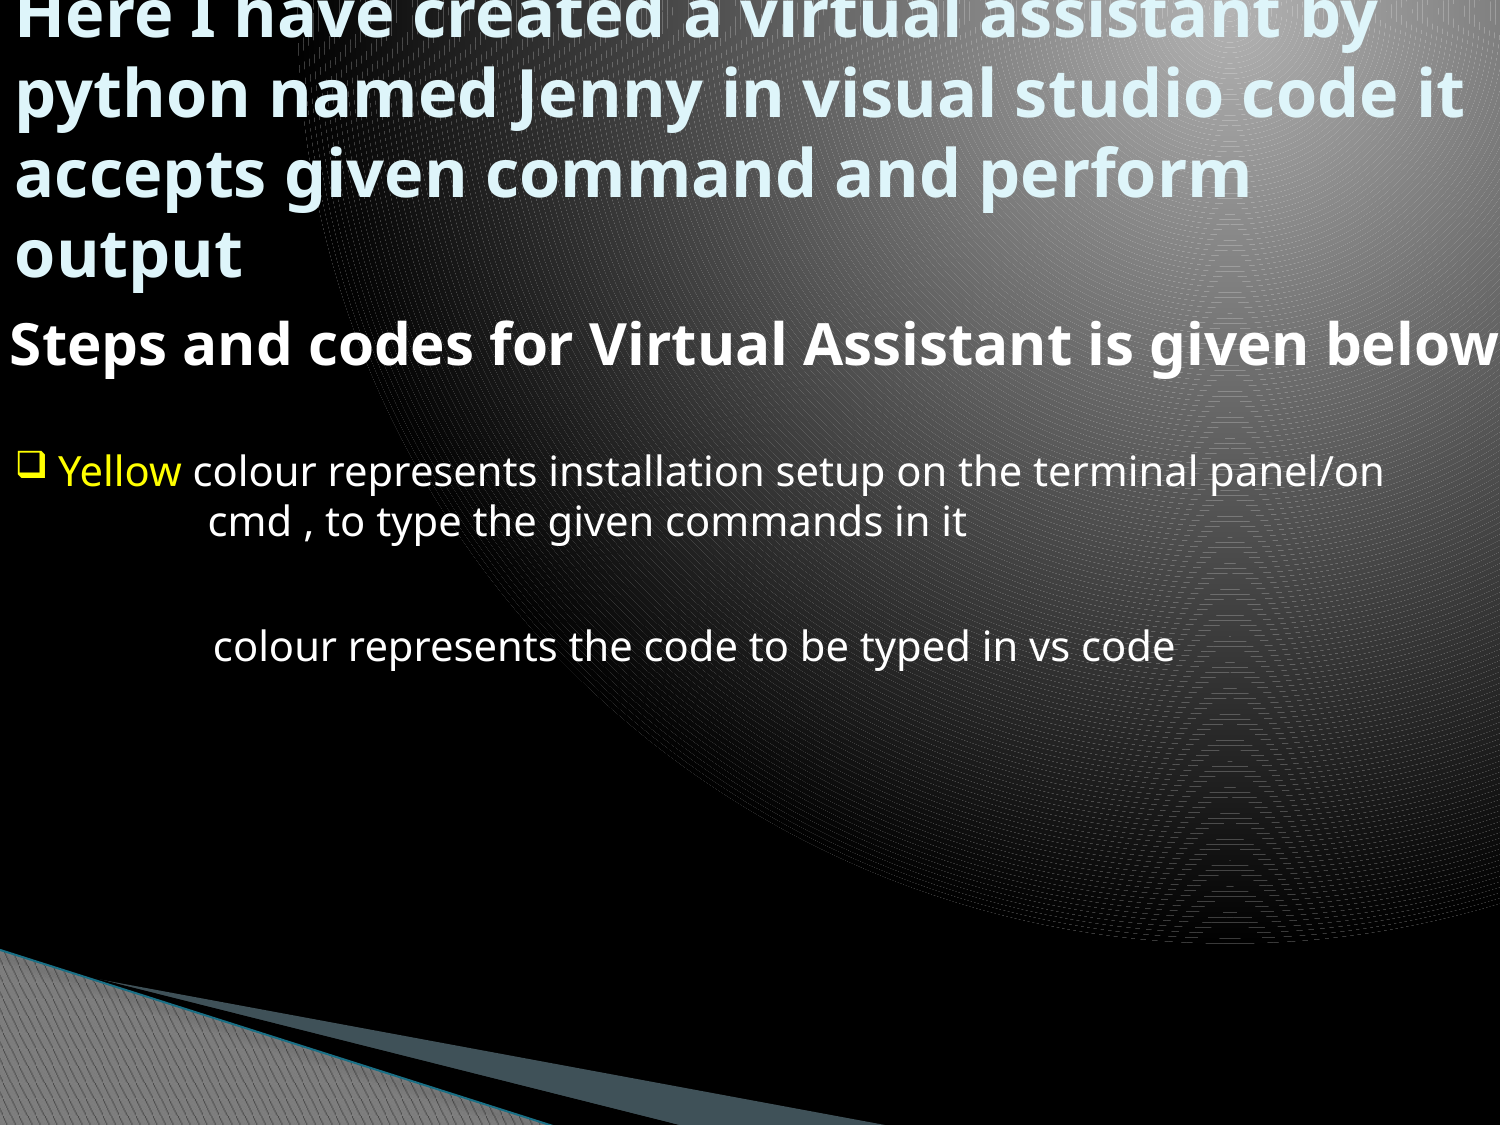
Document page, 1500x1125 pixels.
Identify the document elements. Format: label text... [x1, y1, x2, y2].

text_box Yellow colour represents installation setup on the terminal panel/on cmd , to type the given commands in it [0, 437, 1500, 553]
title Here I have created a virtual assistant by python named Jenny in visual studio code it accepts given command and perform output [0, 37, 1500, 225]
text_box Black colour represents the code to be typed in vs code [27, 612, 1191, 678]
picture [0, 952, 543, 1125]
text_box Steps and codes for Virtual Assistant is given below: [0, 299, 1500, 385]
